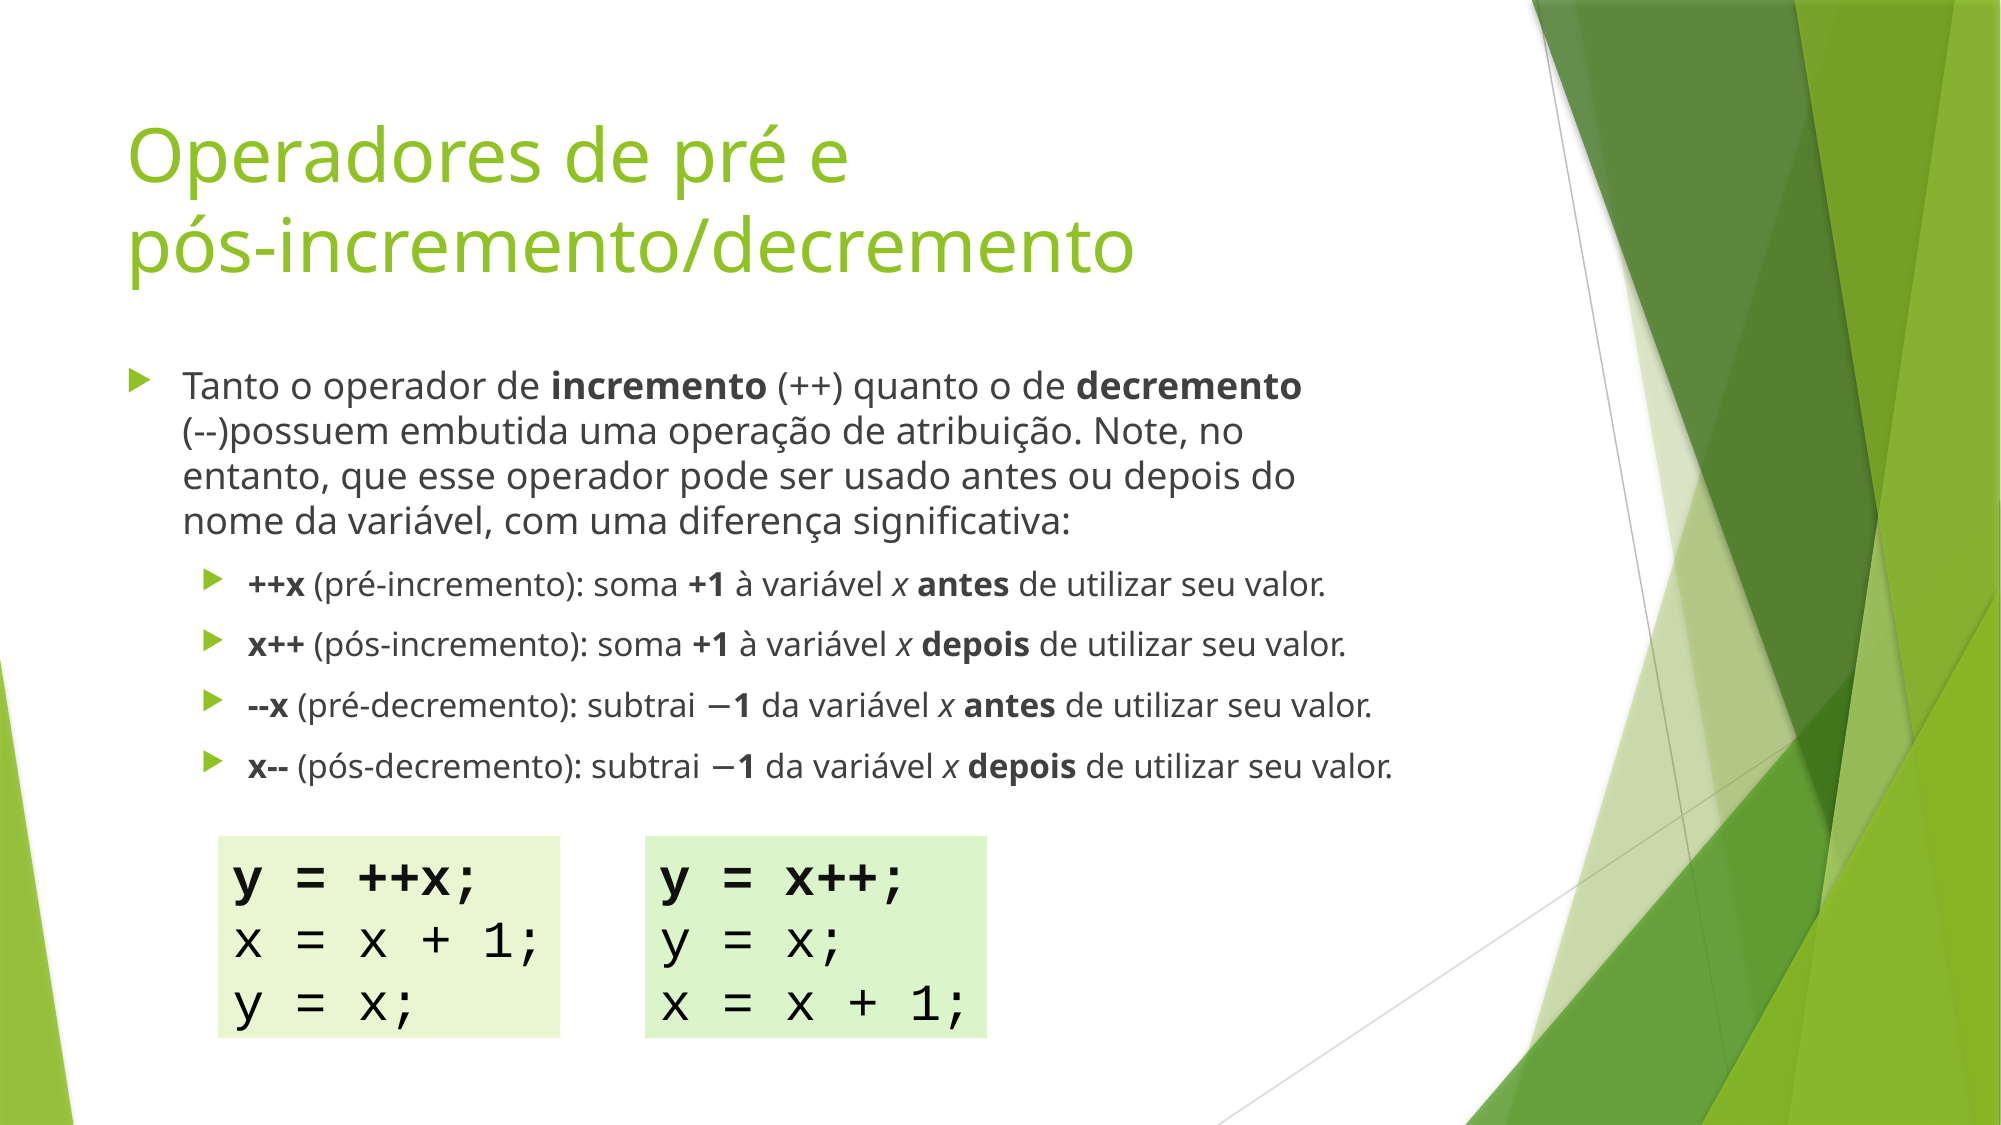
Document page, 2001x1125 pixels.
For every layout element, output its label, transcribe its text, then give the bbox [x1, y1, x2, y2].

text_box y = ++x; x = x + 1; y = x; [218, 835, 561, 1039]
title Operadores de pré e pós-incremento/decremento [111, 99, 1522, 317]
text_box y = x++; y = x; x = x + 1; [645, 835, 988, 1039]
list Tanto o operador de incremento (++) quanto o de decremento (--)possuem embutida uma operação de atribuição. Note, no entanto, que esse operador pode ser usado antes ou depois do nome da variável, com uma diferença significativa: ++x (pré-incremento): soma +1 à variável x antes de utilizar seu valor. x++ (pós-incremento): soma +1 à variável x depois de utilizar seu valor. --x (pré-decremento): subtrai −1 da variável x antes de utilizar seu valor. x-- (pós-decremento): subtrai −1 da variável x depois de utilizar seu valor. [111, 354, 1415, 992]
